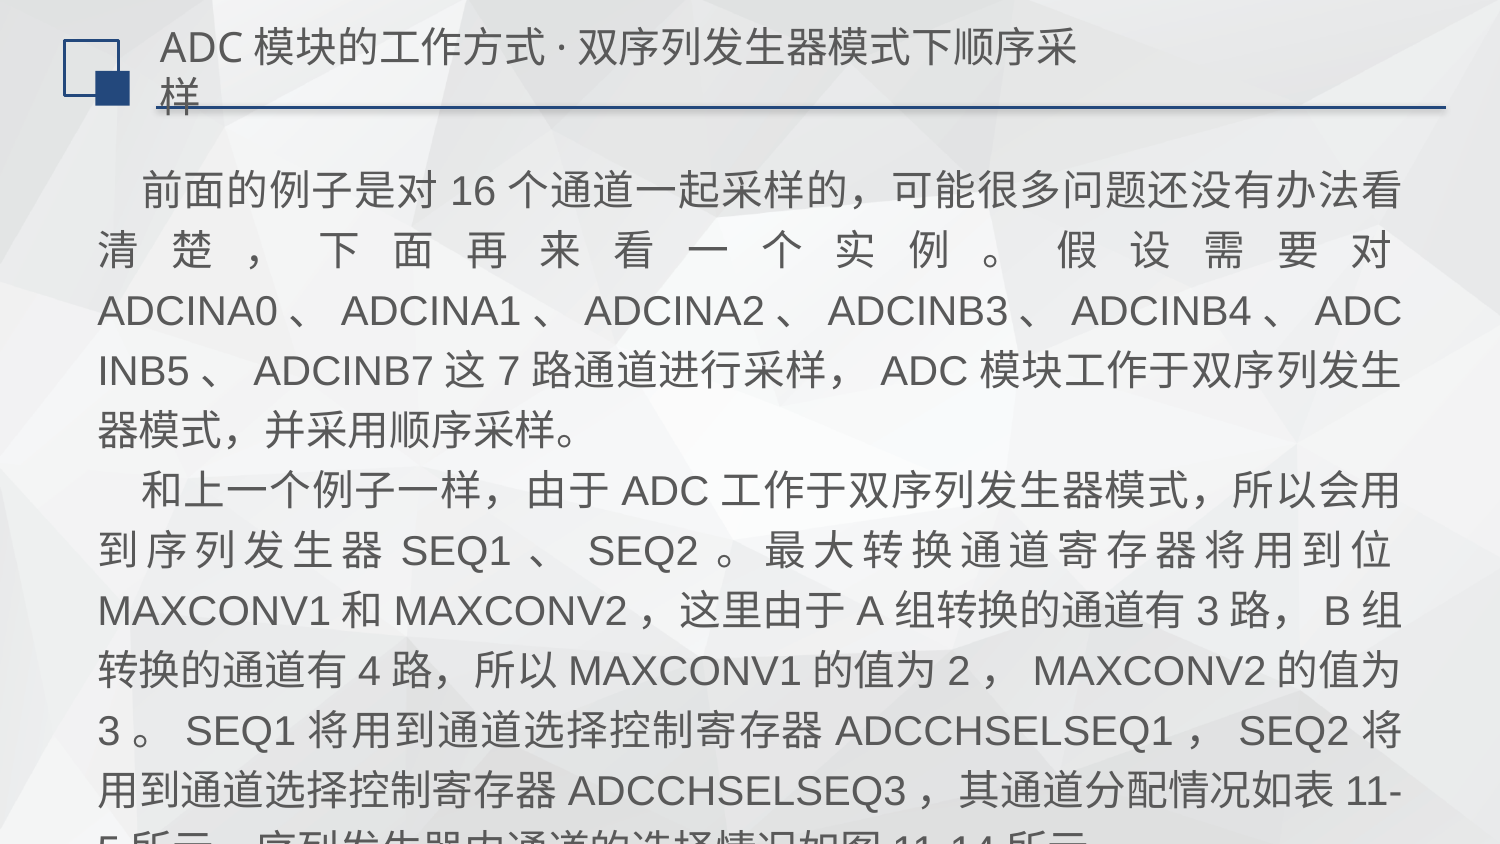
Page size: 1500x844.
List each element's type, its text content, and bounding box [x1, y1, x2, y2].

text_box 前面的例子是对16个通道一起采样的，可能很多问题还没有办法看清楚，下面再来看一个实例。假设需要对ADCINA0、ADCINA1、ADCINA2、ADCINB3、ADCINB4、ADCINB5、ADCINB7这7路通道进行采样，ADC模块工作于双序列发生器模式，并采用顺序采样。 和上一个例子一样，由于ADC工作于双序列发生器模式，所以会用到序列发生器SEQ1、SEQ2。最大转换通道寄存器将用到位MAXCONV1和MAXCONV2，这里由于A组转换的通道有3路，B组转换的通道有4路，所以MAXCONV1的值为2，MAXCONV2的值为3。SEQ1将用到通道选择控制寄存器ADCCHSELSEQ1，SEQ2将用到通道选择控制寄存器ADCCHSELSEQ3，其通道分配情况如表11-5所示。序列发生器内通道的选择情况如图11-14所示。 [82, 146, 1418, 844]
title ADC模块的工作方式·双序列发生器模式下顺序采样 [148, 43, 1117, 99]
picture [0, 1, 1500, 844]
